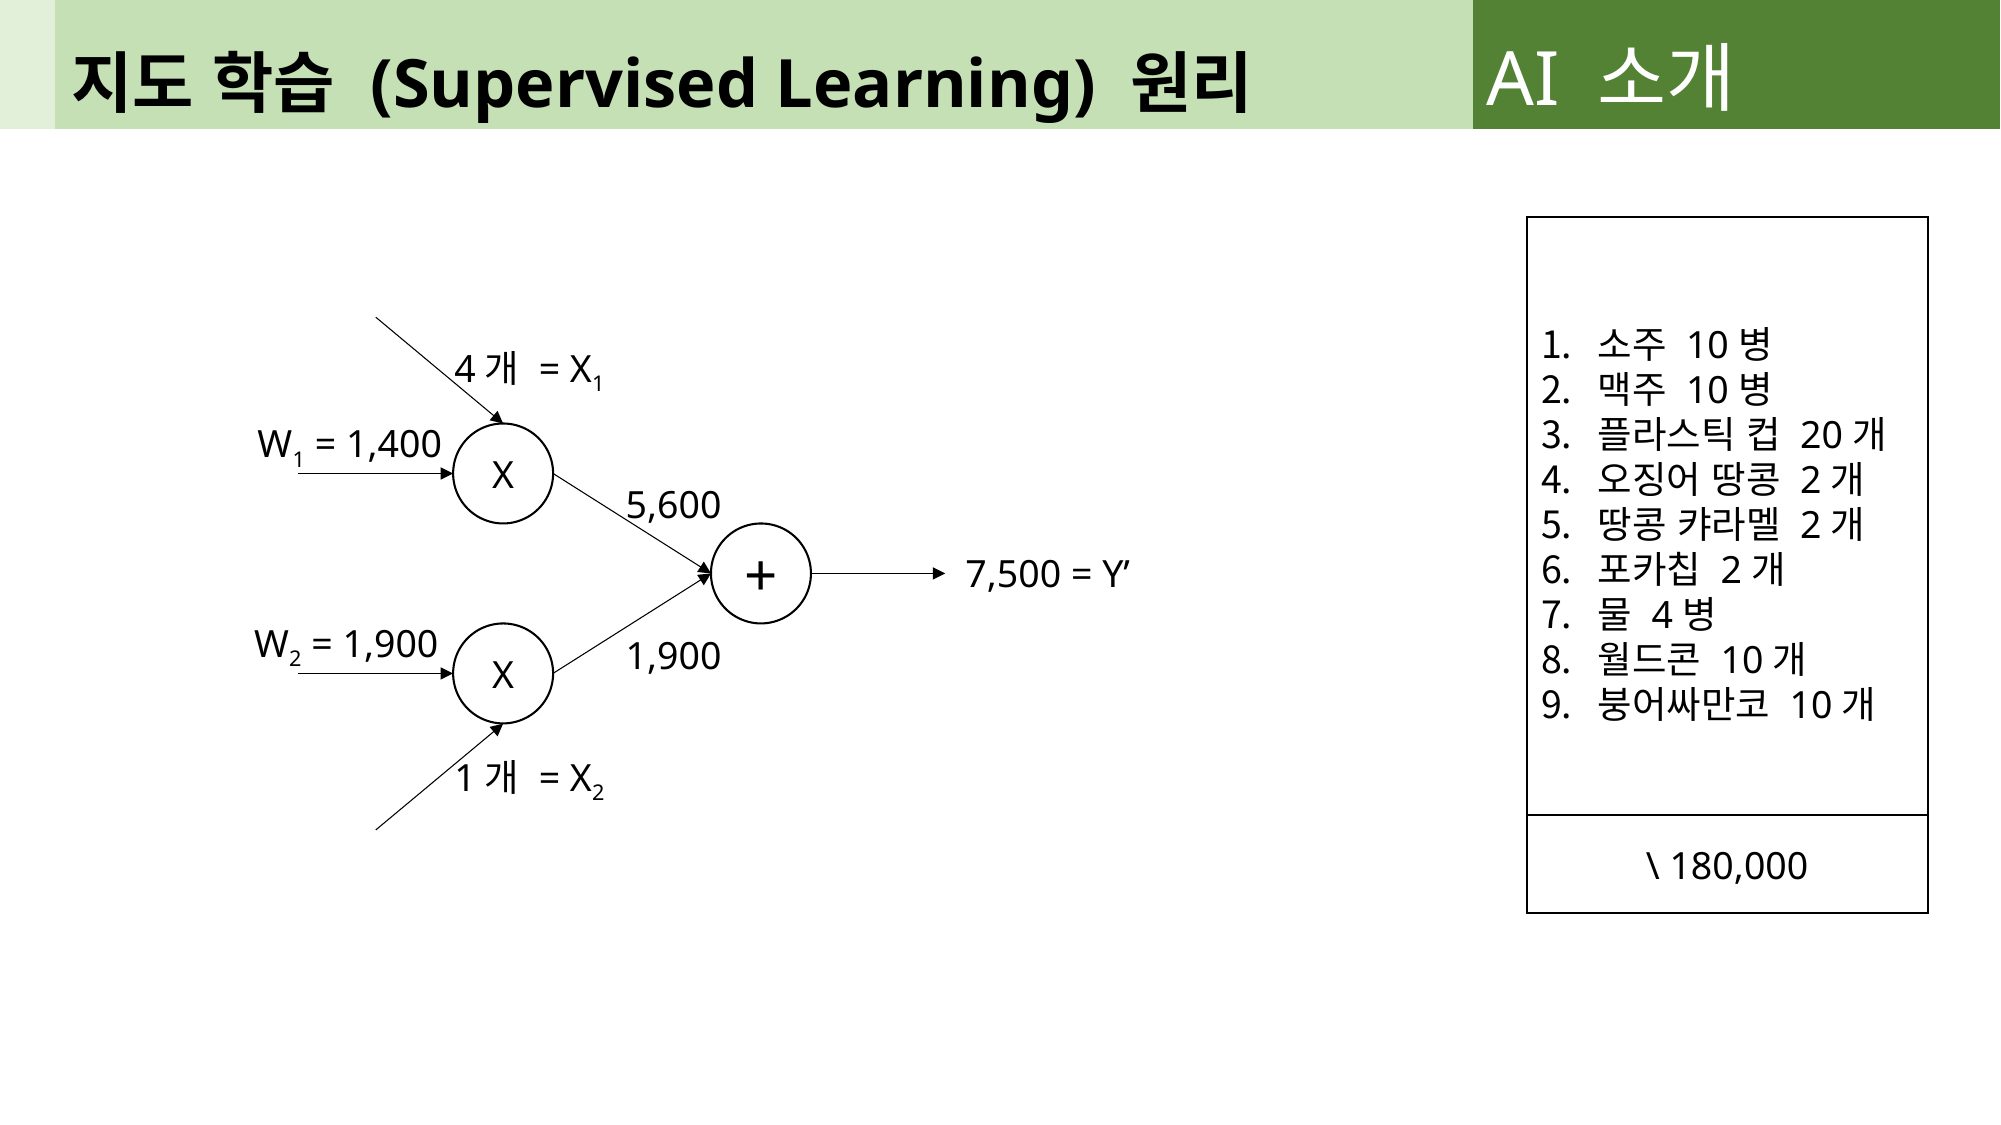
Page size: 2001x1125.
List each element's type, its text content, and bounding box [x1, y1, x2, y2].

text_box 지도 학습 (Supervised Learning) 원리 [55, 0, 1473, 129]
text_box \ 180,000 [1526, 814, 1929, 914]
text_box AI 소개 [1473, 0, 2000, 129]
text_box [0, 0, 55, 129]
text_box 소주 10병 맥주 10병 플라스틱 컵 20개 오징어 땅콩 2개 땅콩 캬라멜 2개 포카칩 2개 물 4병 월드콘 10개 붕어싸만코 10개 [1526, 216, 1929, 814]
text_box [233, 317, 1151, 830]
